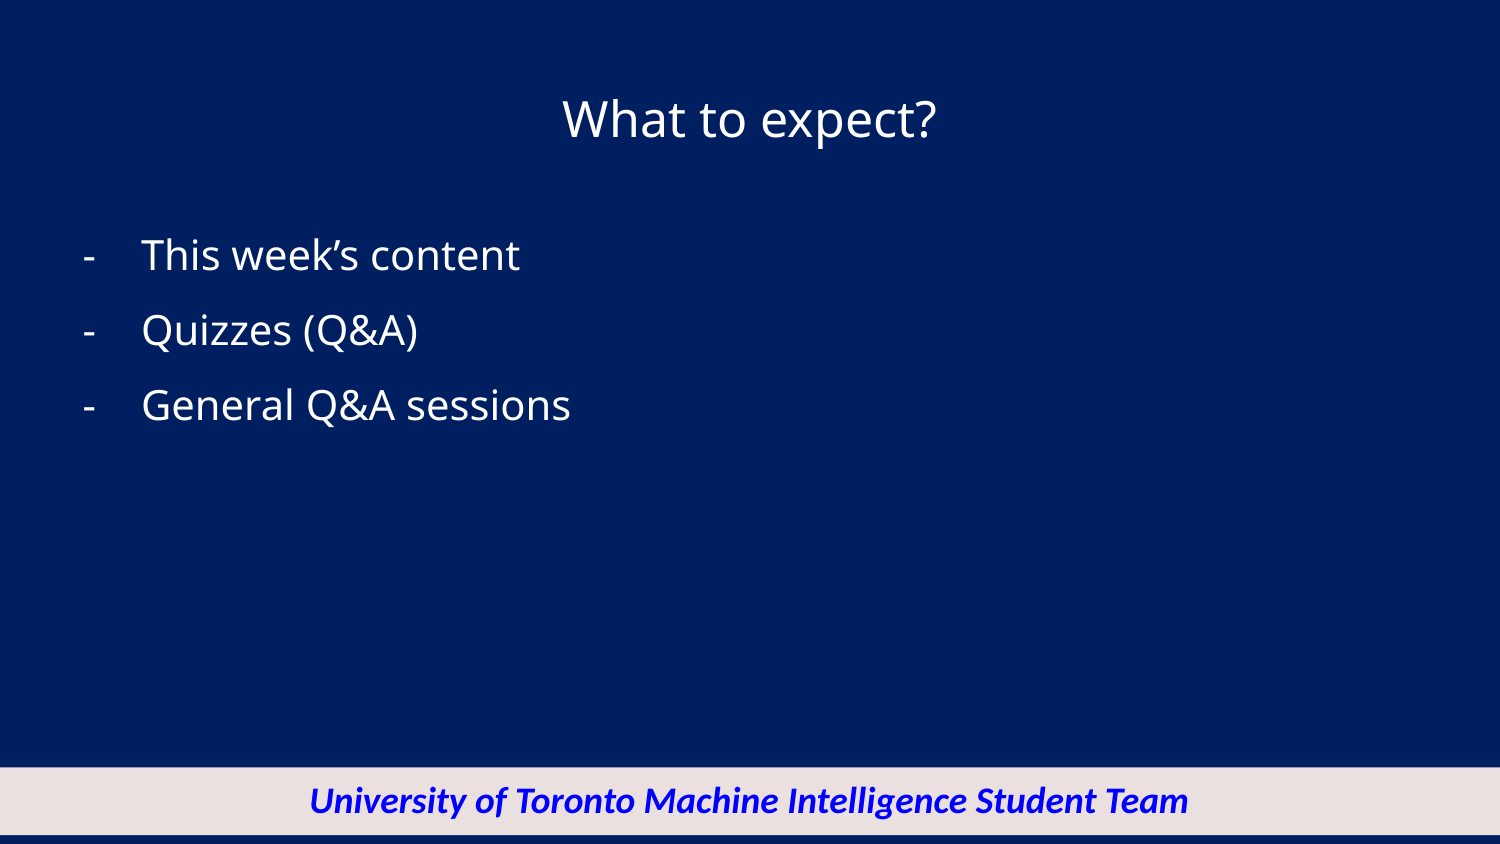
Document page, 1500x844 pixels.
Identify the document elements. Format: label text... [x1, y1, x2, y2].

list This week’s content Quizzes (Q&A) General Q&A sessions [51, 189, 1449, 750]
title What to expect? [51, 72, 1449, 167]
